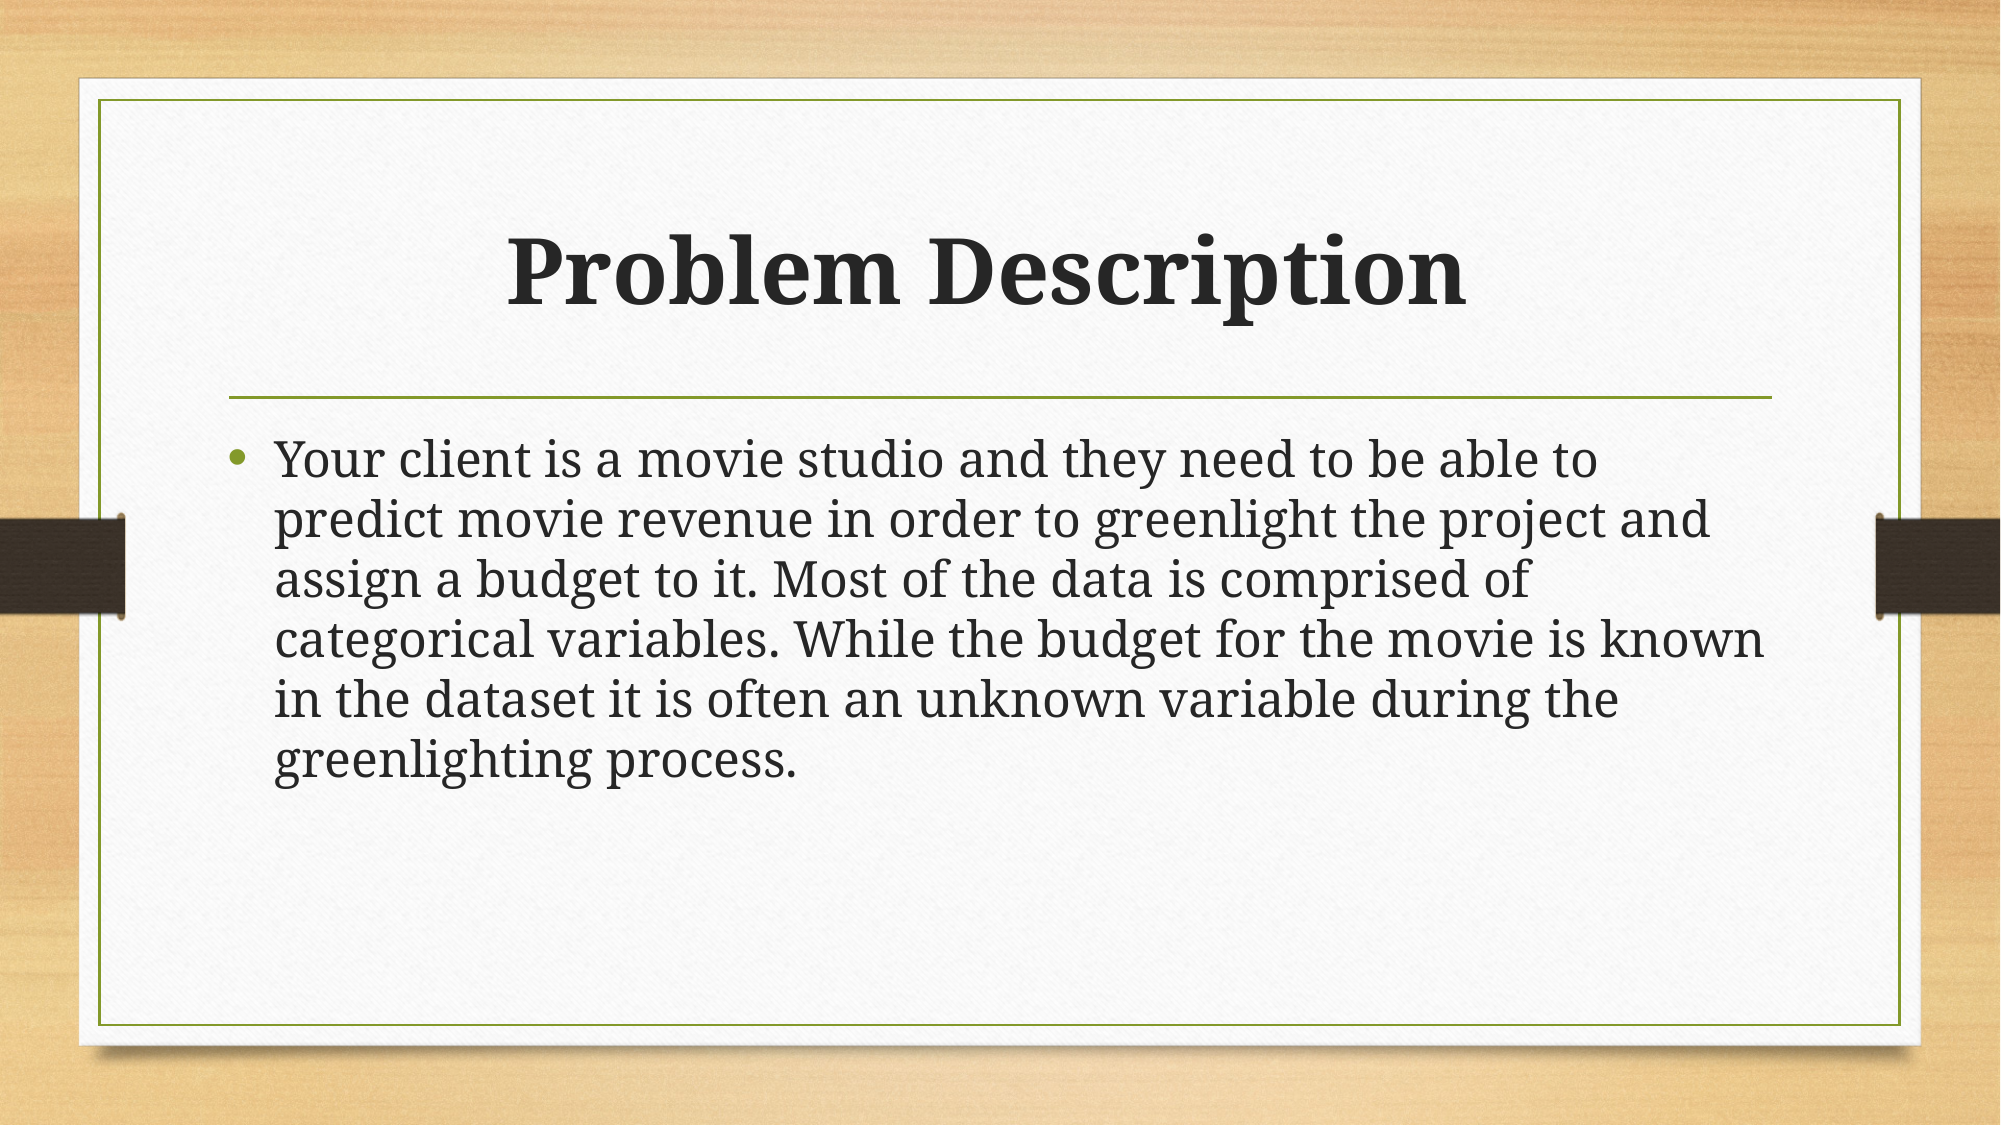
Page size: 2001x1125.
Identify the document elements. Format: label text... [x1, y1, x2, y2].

list Your client is a movie studio and they need to be able to predict movie revenue in order to greenlight the project and assign a budget to it. Most of the data is comprised of categorical variables. While the budget for the movie is known in the dataset it is often an unknown variable during the greenlighting process. [212, 419, 1788, 964]
title Problem Description [212, 161, 1788, 375]
picture [0, 0, 2001, 1125]
